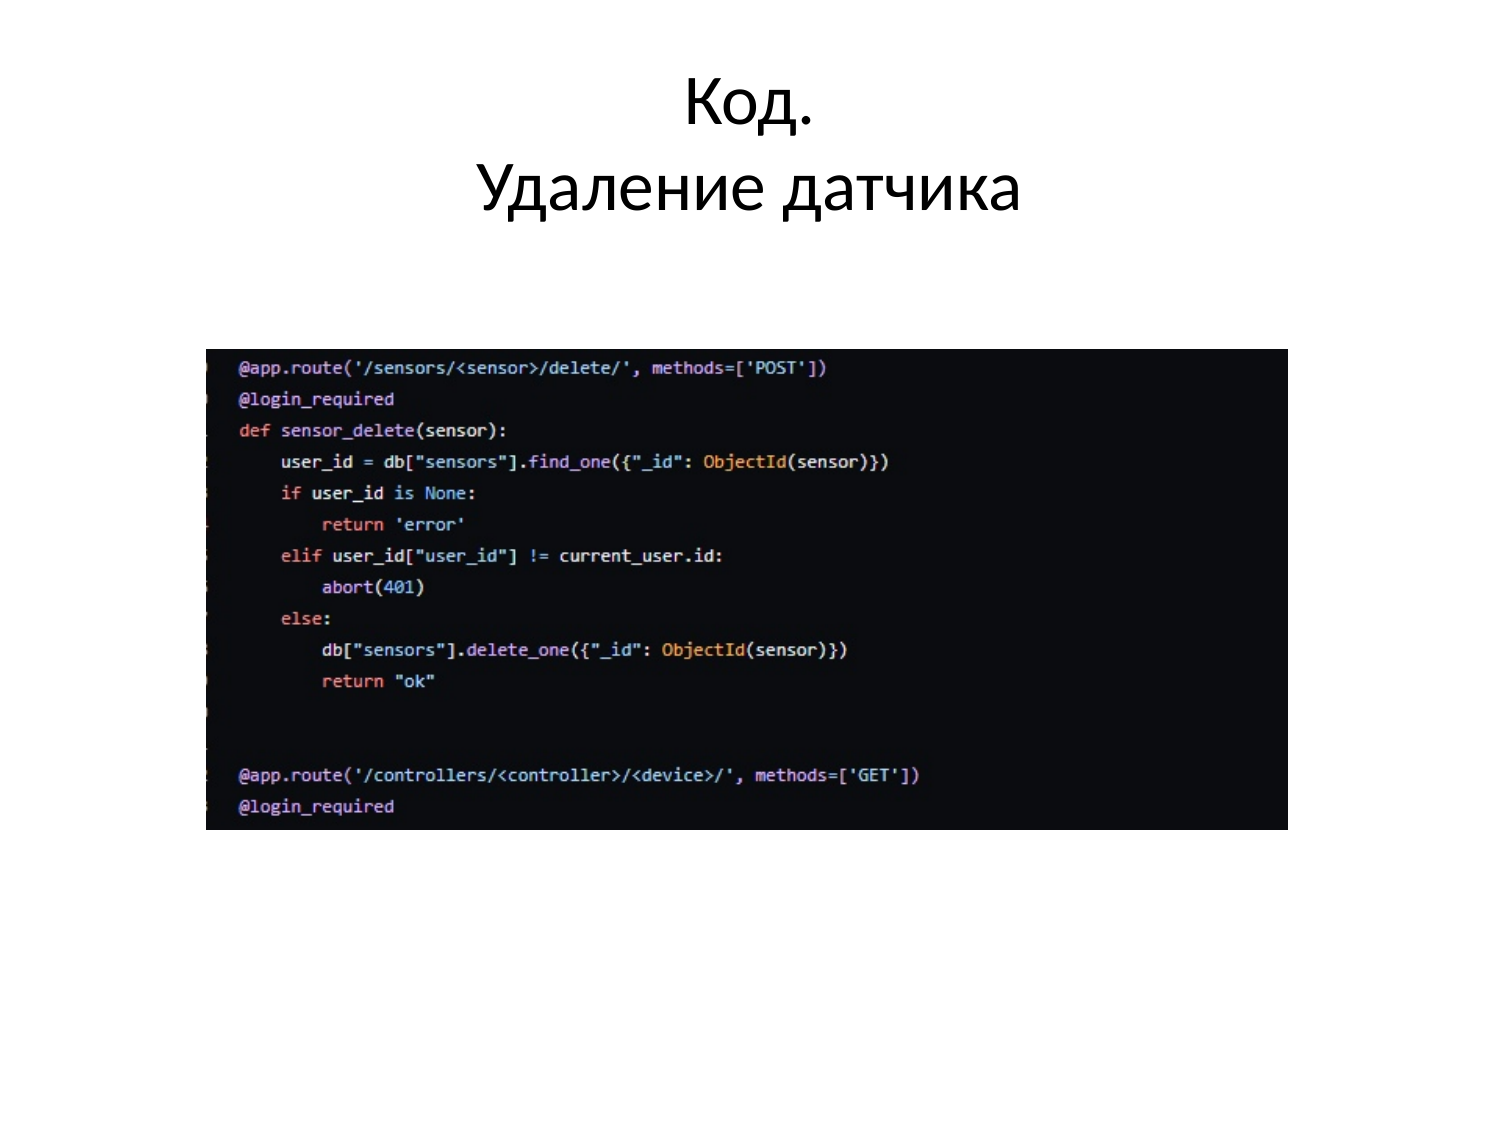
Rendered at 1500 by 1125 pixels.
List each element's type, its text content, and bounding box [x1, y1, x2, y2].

title Код. Удаление датчика [75, 45, 1425, 233]
picture [206, 349, 1289, 830]
